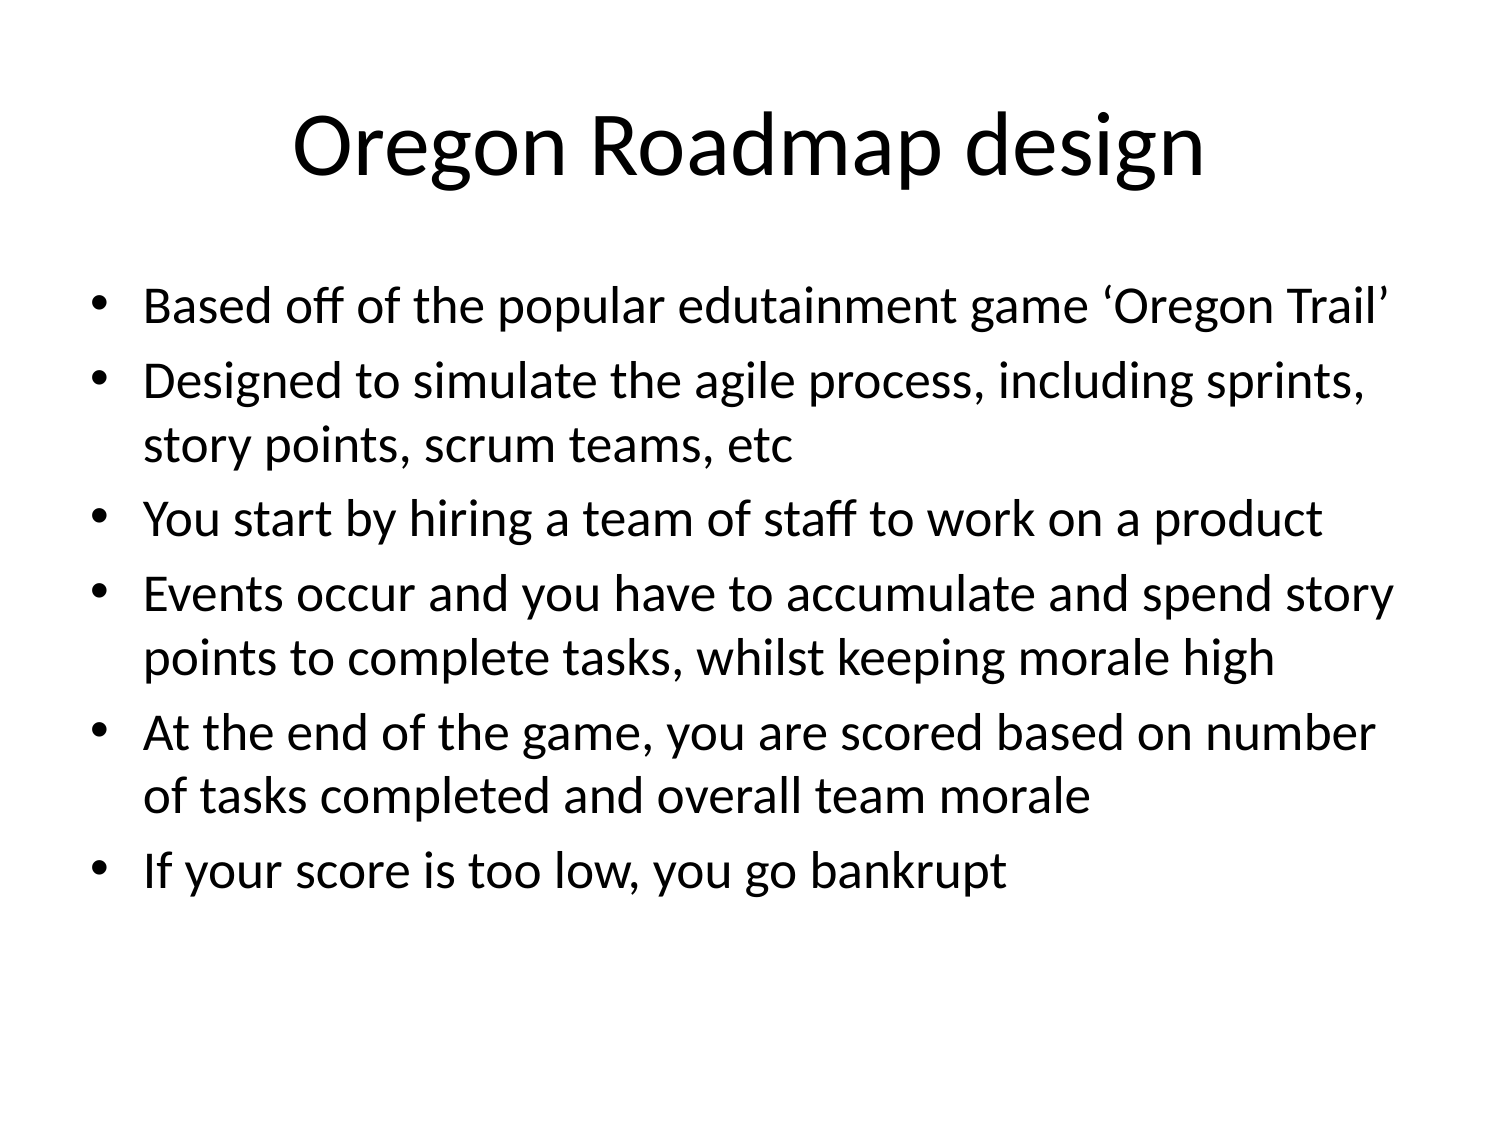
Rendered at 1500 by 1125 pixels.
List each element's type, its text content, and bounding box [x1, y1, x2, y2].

title Oregon Roadmap design [75, 45, 1425, 233]
list Based off of the popular edutainment game ‘Oregon Trail’ Designed to simulate the agile process, including sprints, story points, scrum teams, etc You start by hiring a team of staff to work on a product Events occur and you have to accumulate and spend story points to complete tasks, whilst keeping morale high At the end of the game, you are scored based on number of tasks completed and overall team morale If your score is too low, you go bankrupt [75, 262, 1425, 1005]
